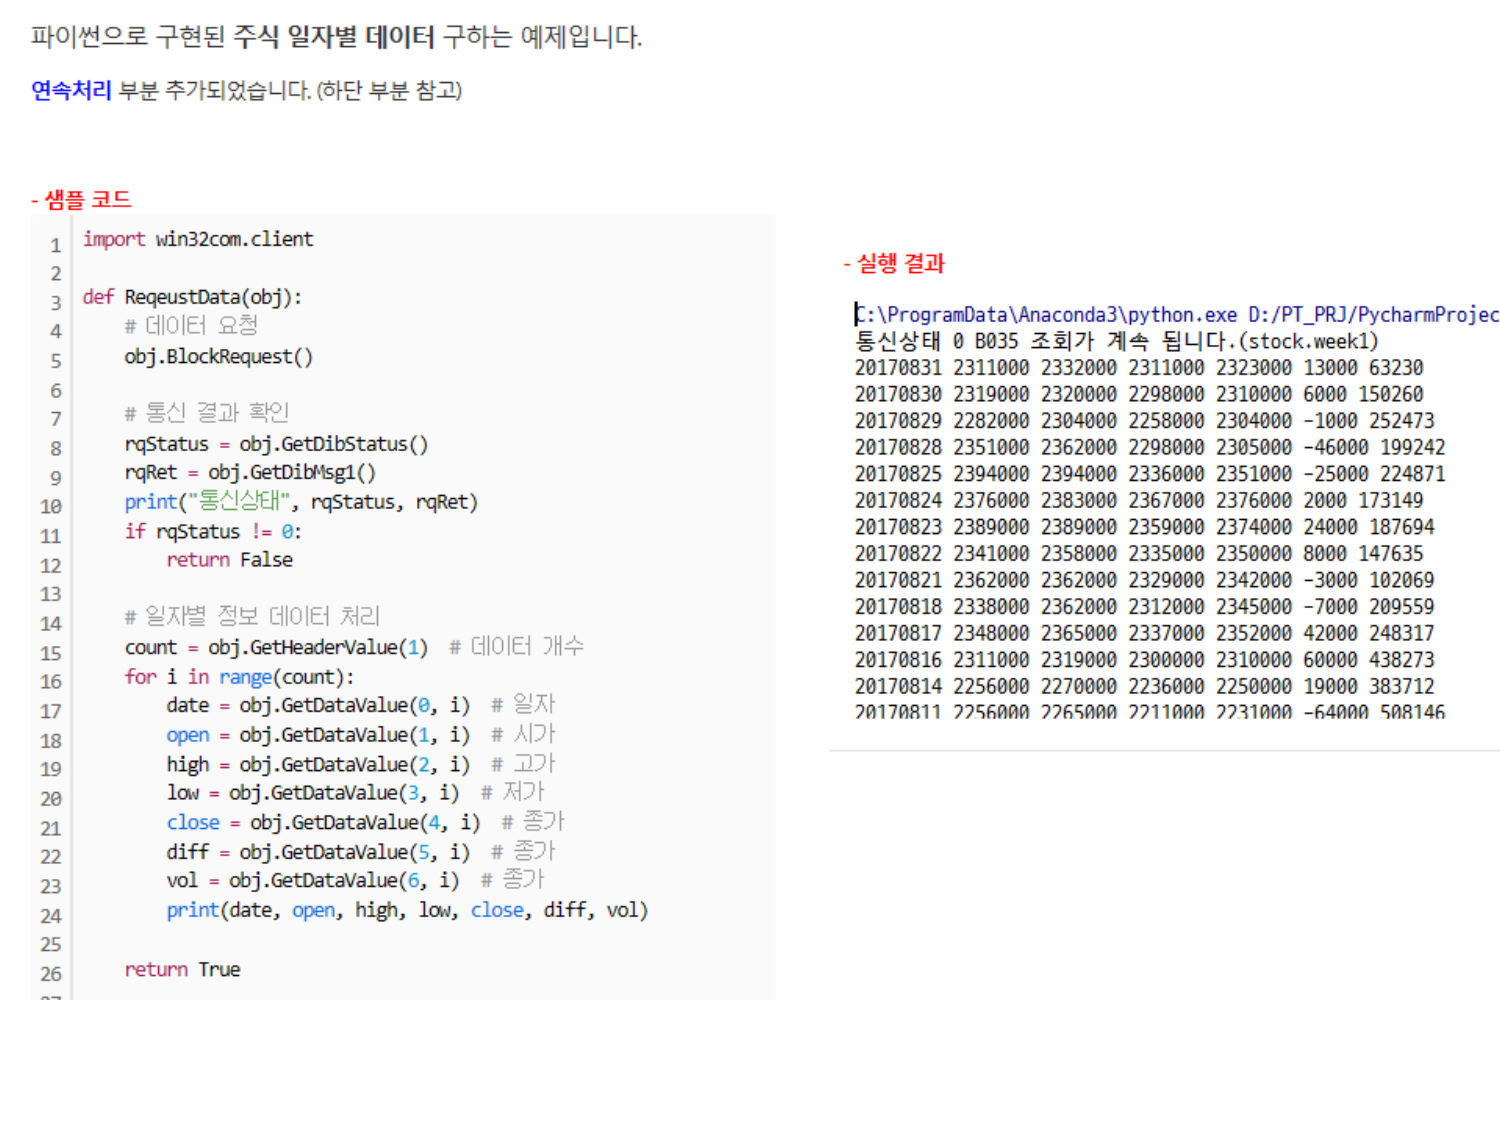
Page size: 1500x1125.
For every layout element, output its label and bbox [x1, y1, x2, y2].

picture [0, 7, 1500, 1000]
